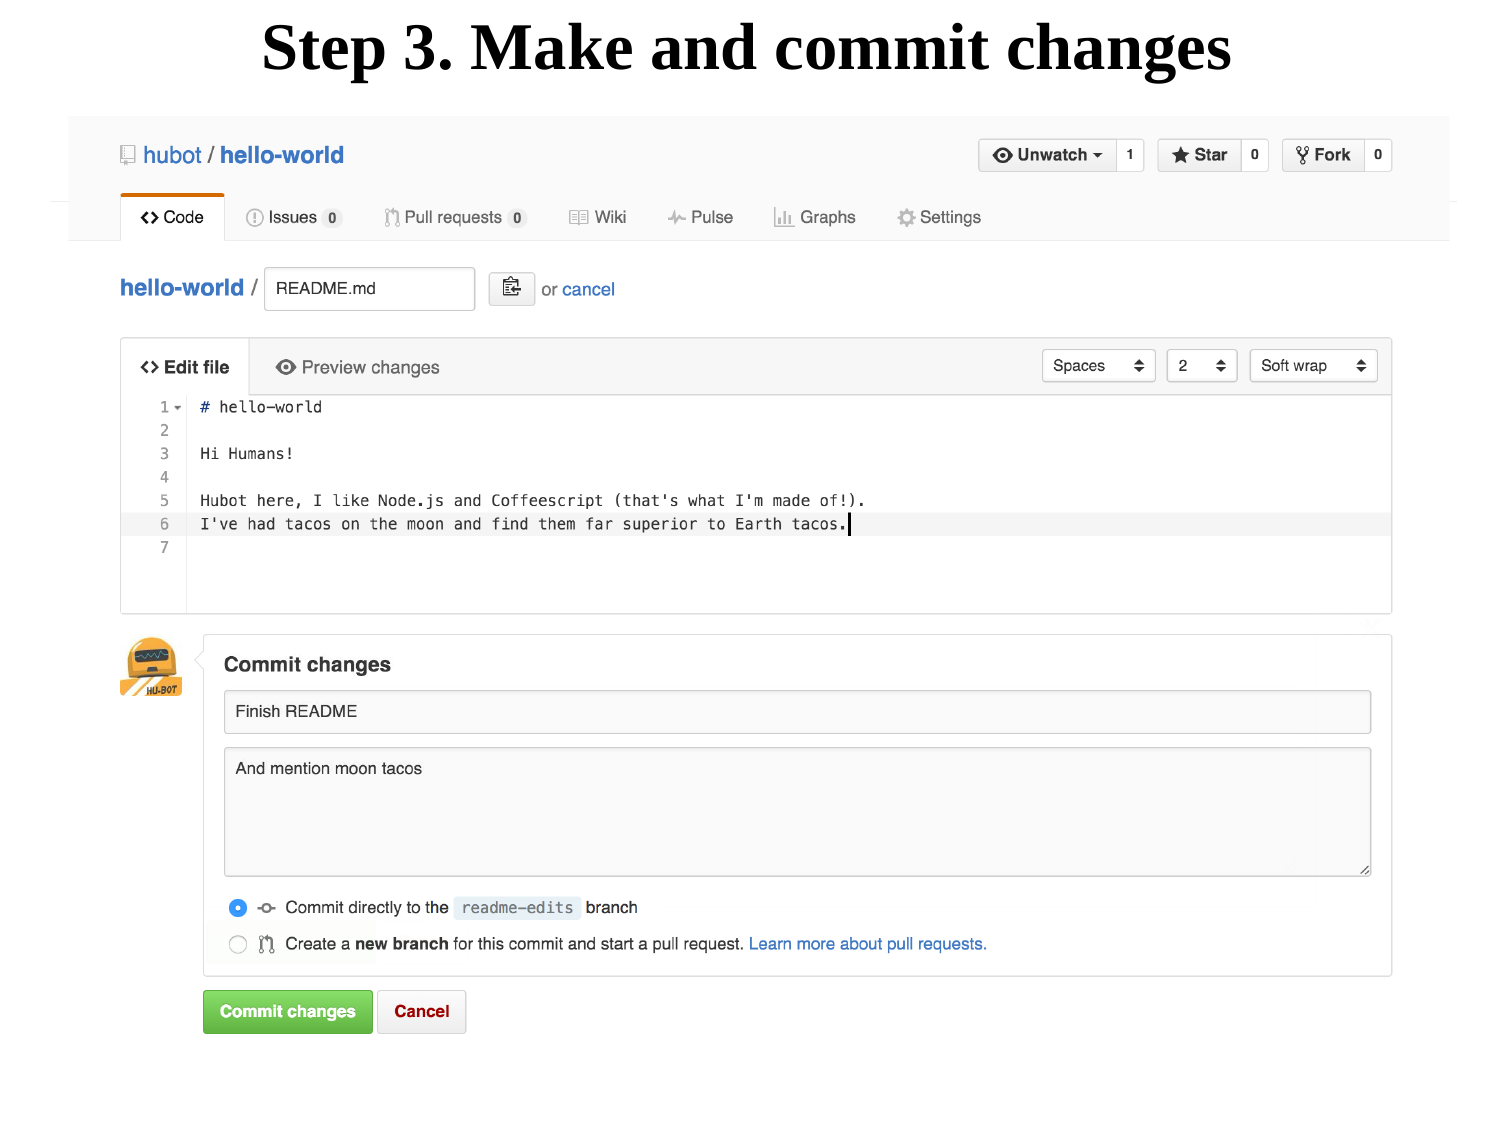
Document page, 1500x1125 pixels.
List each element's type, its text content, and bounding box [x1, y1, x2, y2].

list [50, 116, 1458, 1075]
title Step 3. Make and commit changes [70, 0, 1425, 115]
